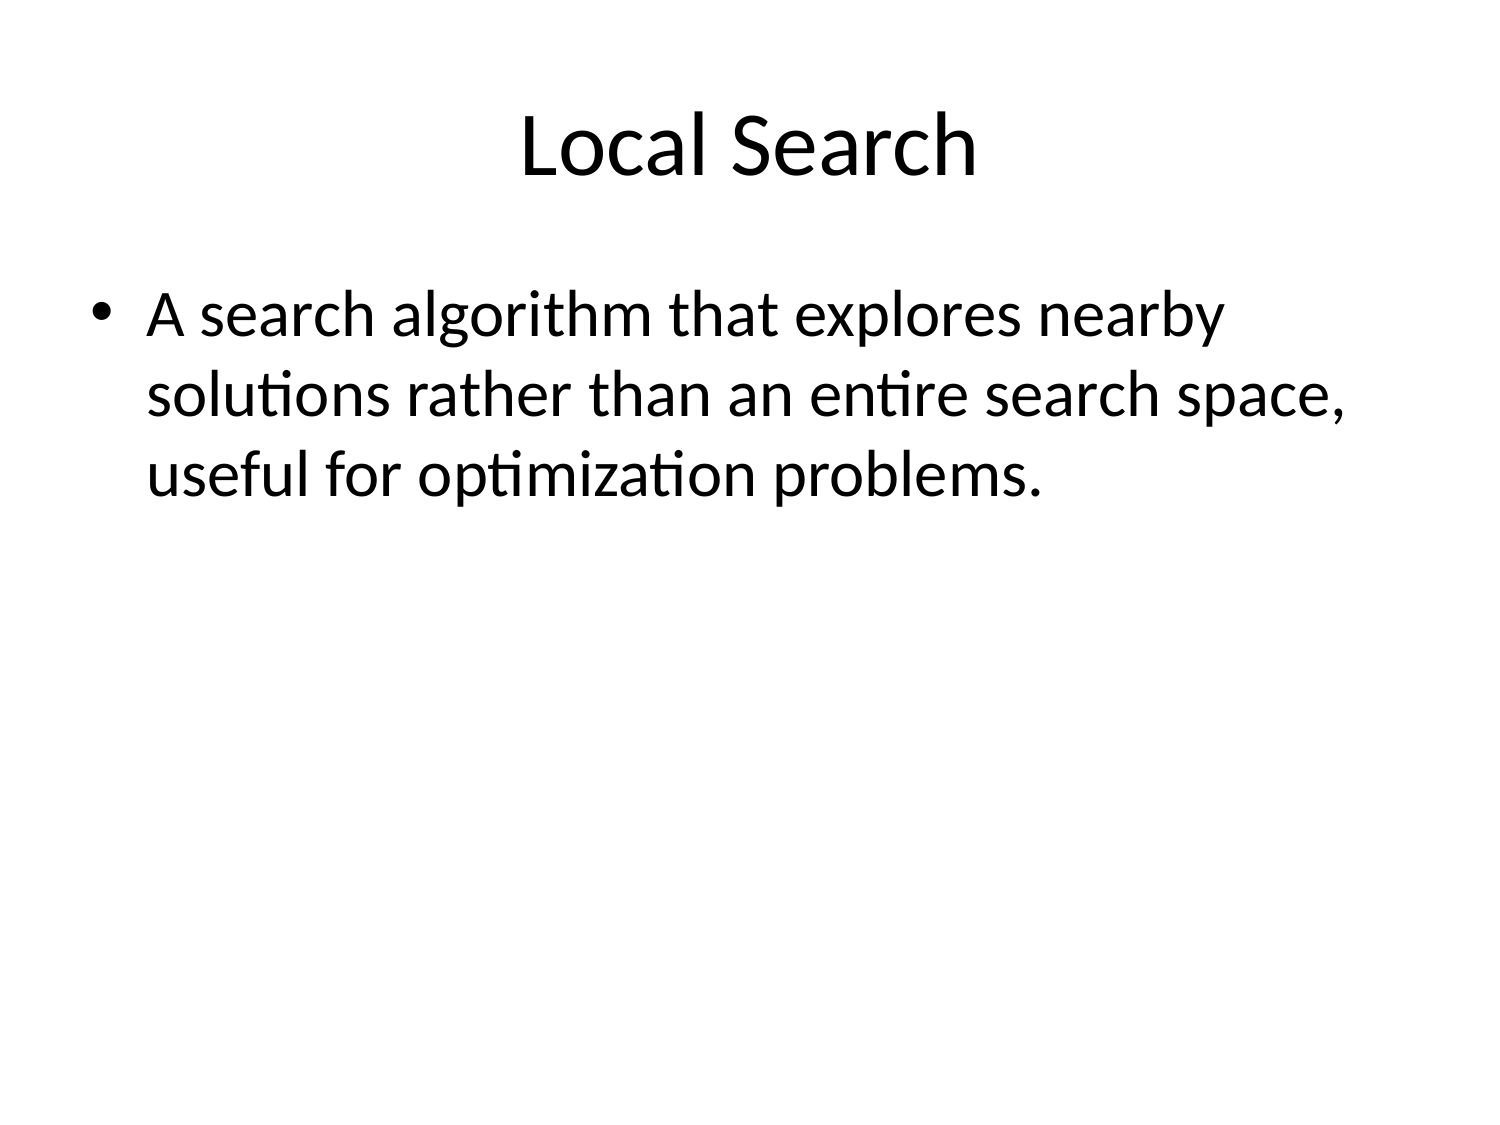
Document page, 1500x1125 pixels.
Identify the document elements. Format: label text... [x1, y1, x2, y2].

list A search algorithm that explores nearby solutions rather than an entire search space, useful for optimization problems. [75, 262, 1425, 1005]
title Local Search [75, 45, 1425, 233]
